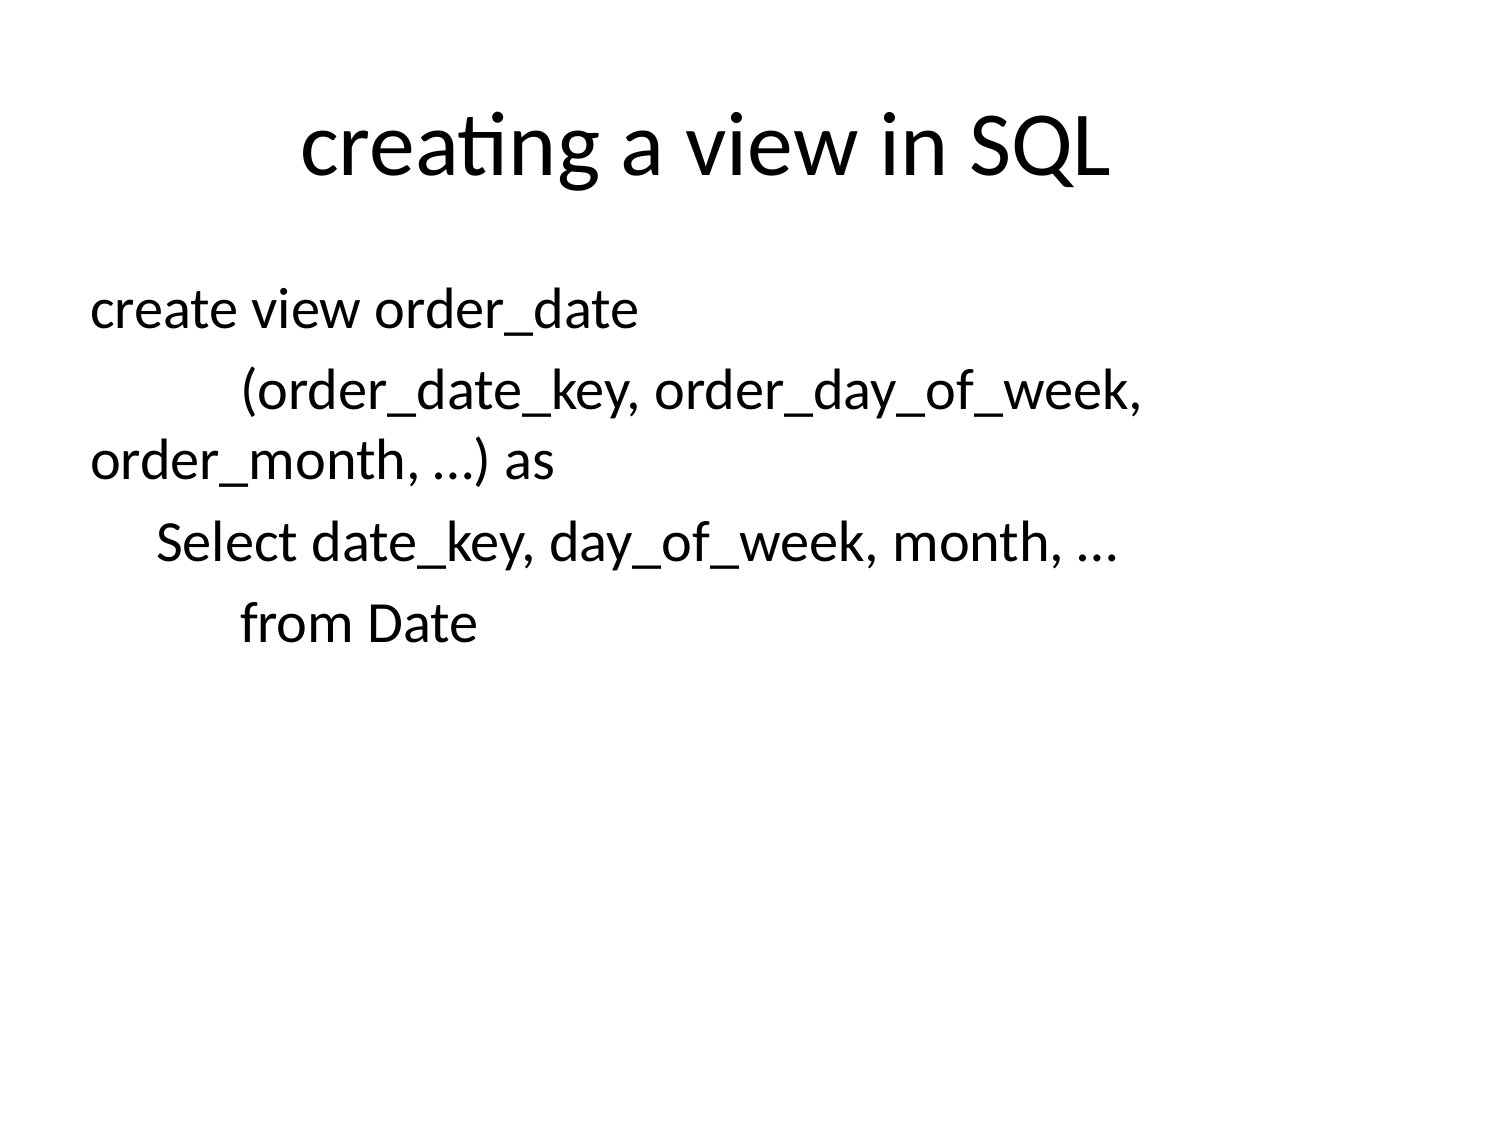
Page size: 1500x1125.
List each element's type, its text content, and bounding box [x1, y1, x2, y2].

list create view order_date (order_date_key, order_day_of_week, order_month, …) as Select date_key, day_of_week, month, … from Date [75, 262, 1425, 1005]
title creating a view in SQL [75, 45, 1425, 233]
